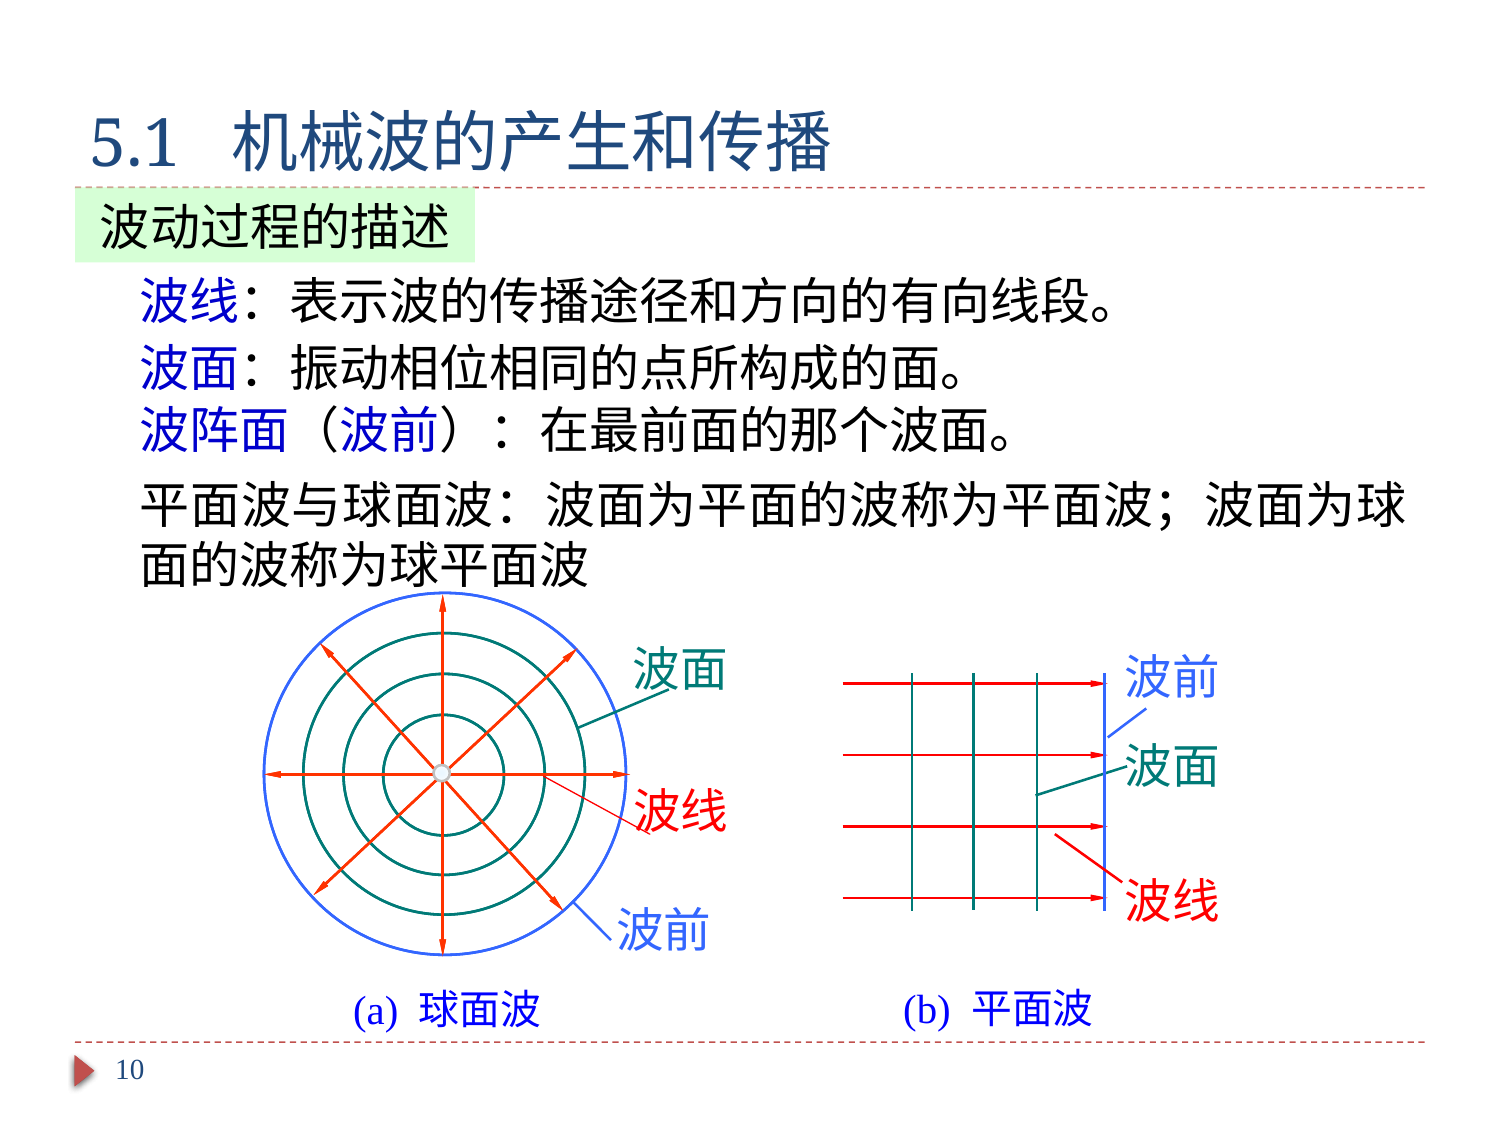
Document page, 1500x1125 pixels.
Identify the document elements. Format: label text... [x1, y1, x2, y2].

text_box 波阵面（波前）：在最前面的那个波面。 [124, 391, 1263, 466]
slide_number 10 [100, 1042, 426, 1103]
text_box 平面波与球面波：波面为平面的波称为平面波；波面为球面的波称为球平面波 [124, 466, 1422, 602]
text_box 波线：表示波的传播途径和方向的有向线段。 [125, 262, 1363, 338]
text_box 波动过程的描述 [75, 187, 475, 263]
title 5.1 机械波的产生和传播 [75, 37, 1425, 188]
picture [262, 591, 1260, 1042]
text_box 波面：振动相位相同的点所构成的面。 [125, 329, 1275, 404]
